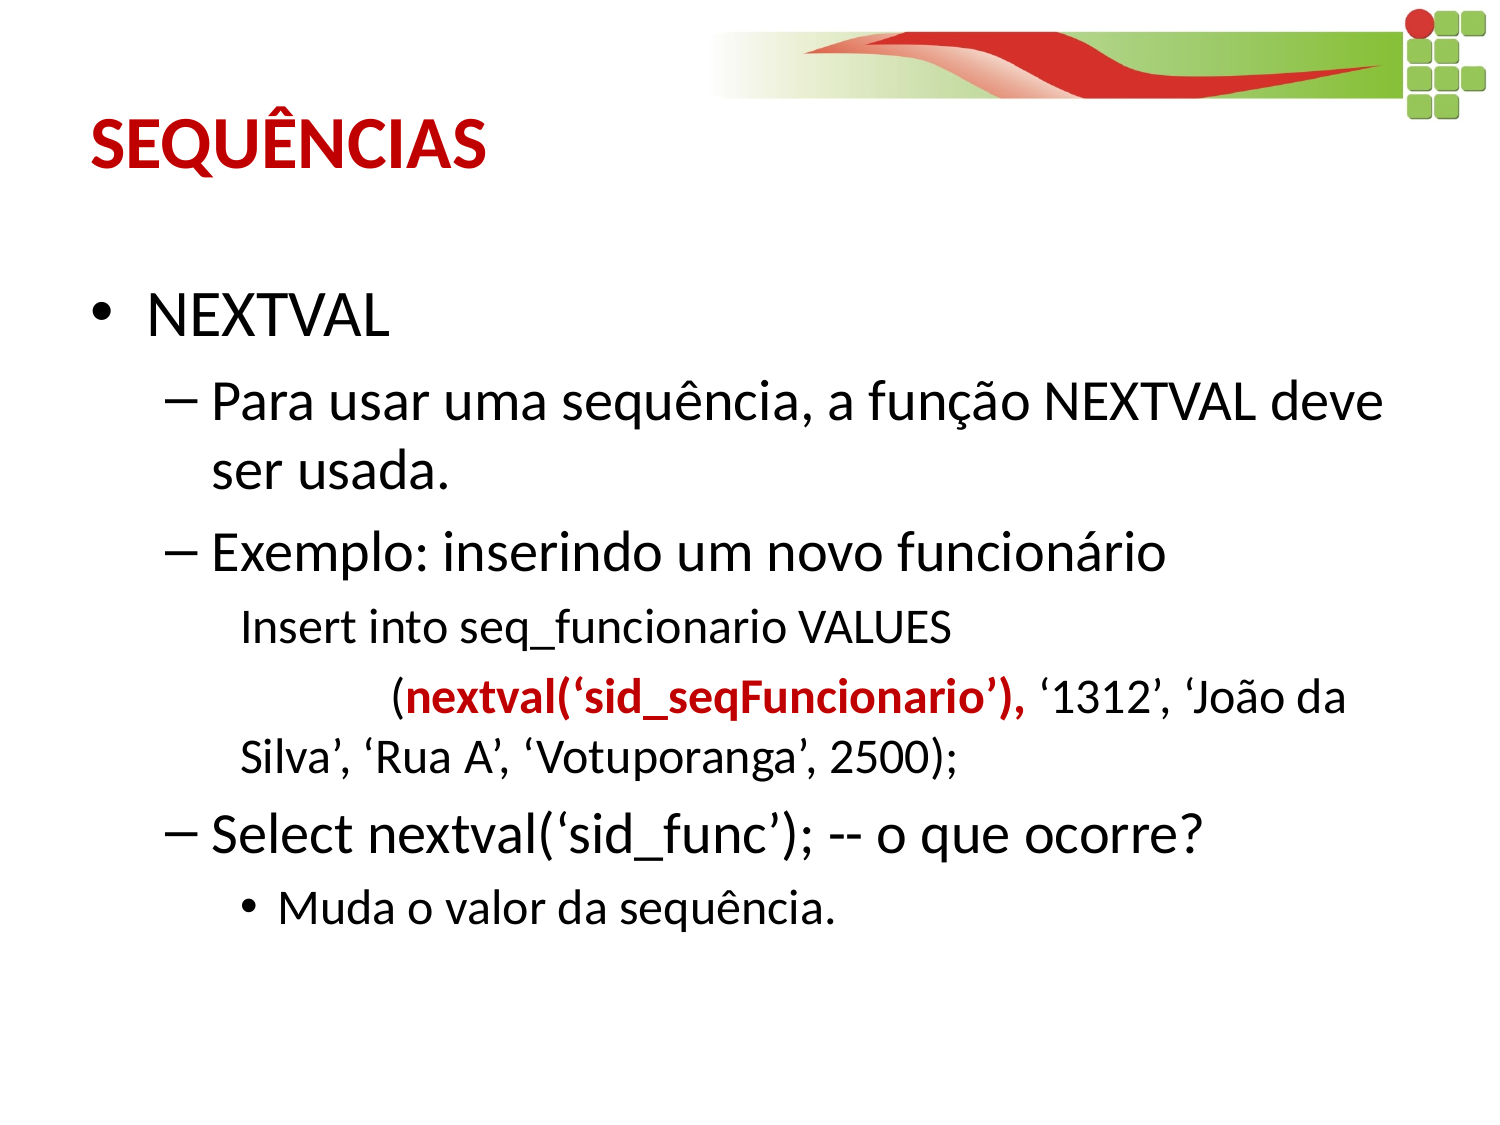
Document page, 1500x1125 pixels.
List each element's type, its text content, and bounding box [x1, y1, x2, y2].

picture [703, 6, 1489, 122]
title SEQUÊNCIAS [75, 45, 1425, 233]
list NEXTVAL Para usar uma sequência, a função NEXTVAL deve ser usada. Exemplo: inserindo um novo funcionário Insert into seq_funcionario VALUES (nextval(‘sid_seqFuncionario’), ‘1312’, ‘João da Silva’, ‘Rua A’, ‘Votuporanga’, 2500); Select nextval(‘sid_func’); -- o que ocorre? Muda o valor da sequência. [75, 262, 1425, 1005]
